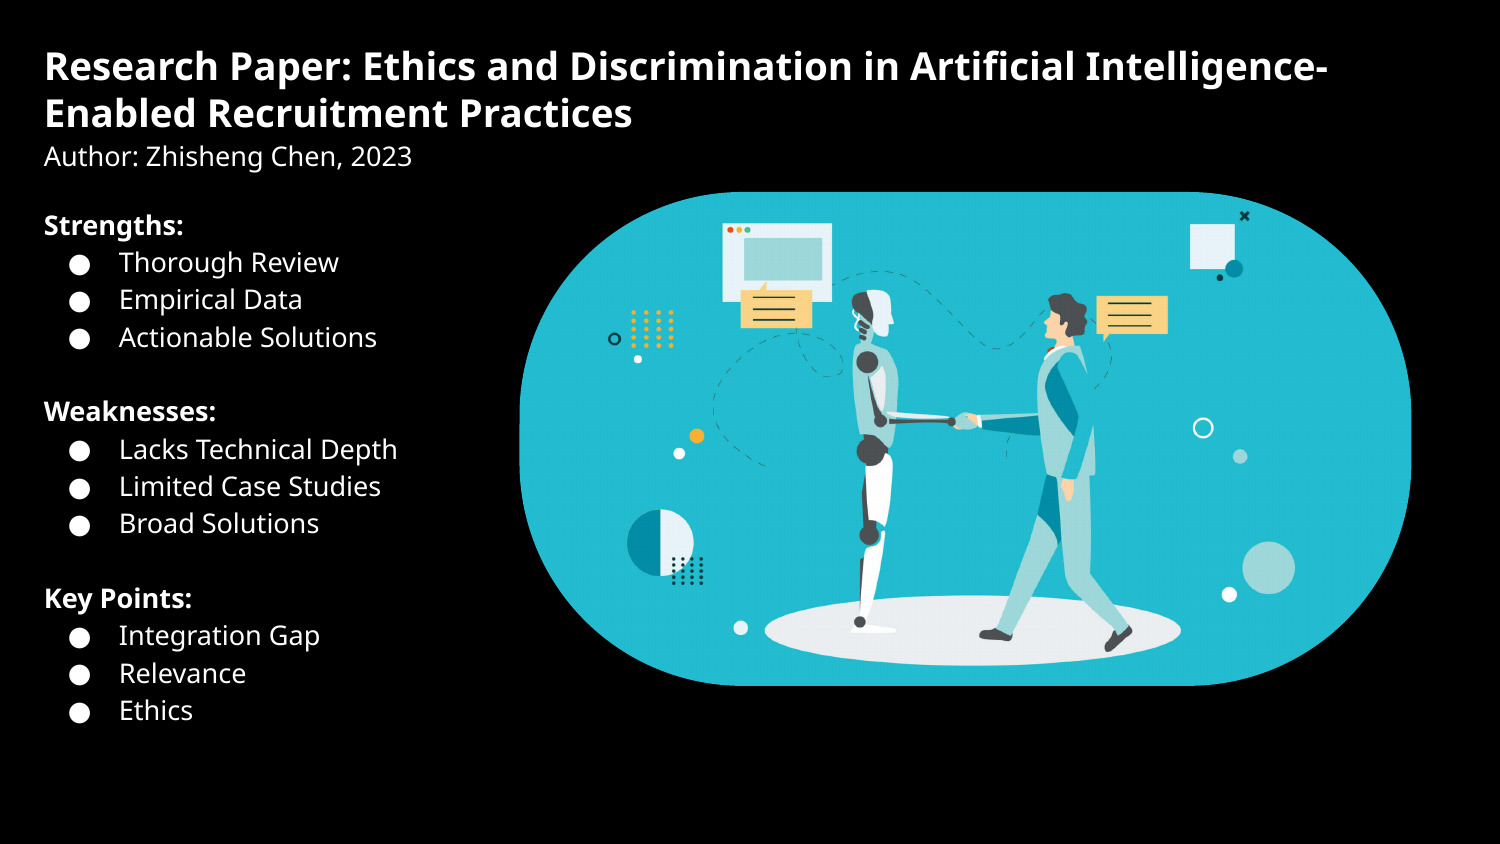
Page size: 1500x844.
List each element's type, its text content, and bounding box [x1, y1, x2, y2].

picture [519, 191, 1412, 687]
text_box Research Paper: Ethics and Discrimination in Artificial Intelligence-Enabled Recruitment Practices Author: Zhisheng Chen, 2023 Strengths: Thorough Review Empirical Data Actionable Solutions Weaknesses: Lacks Technical Depth Limited Case Studies Broad Solutions Key Points: Integration Gap Relevance Ethics [28, 27, 1483, 809]
